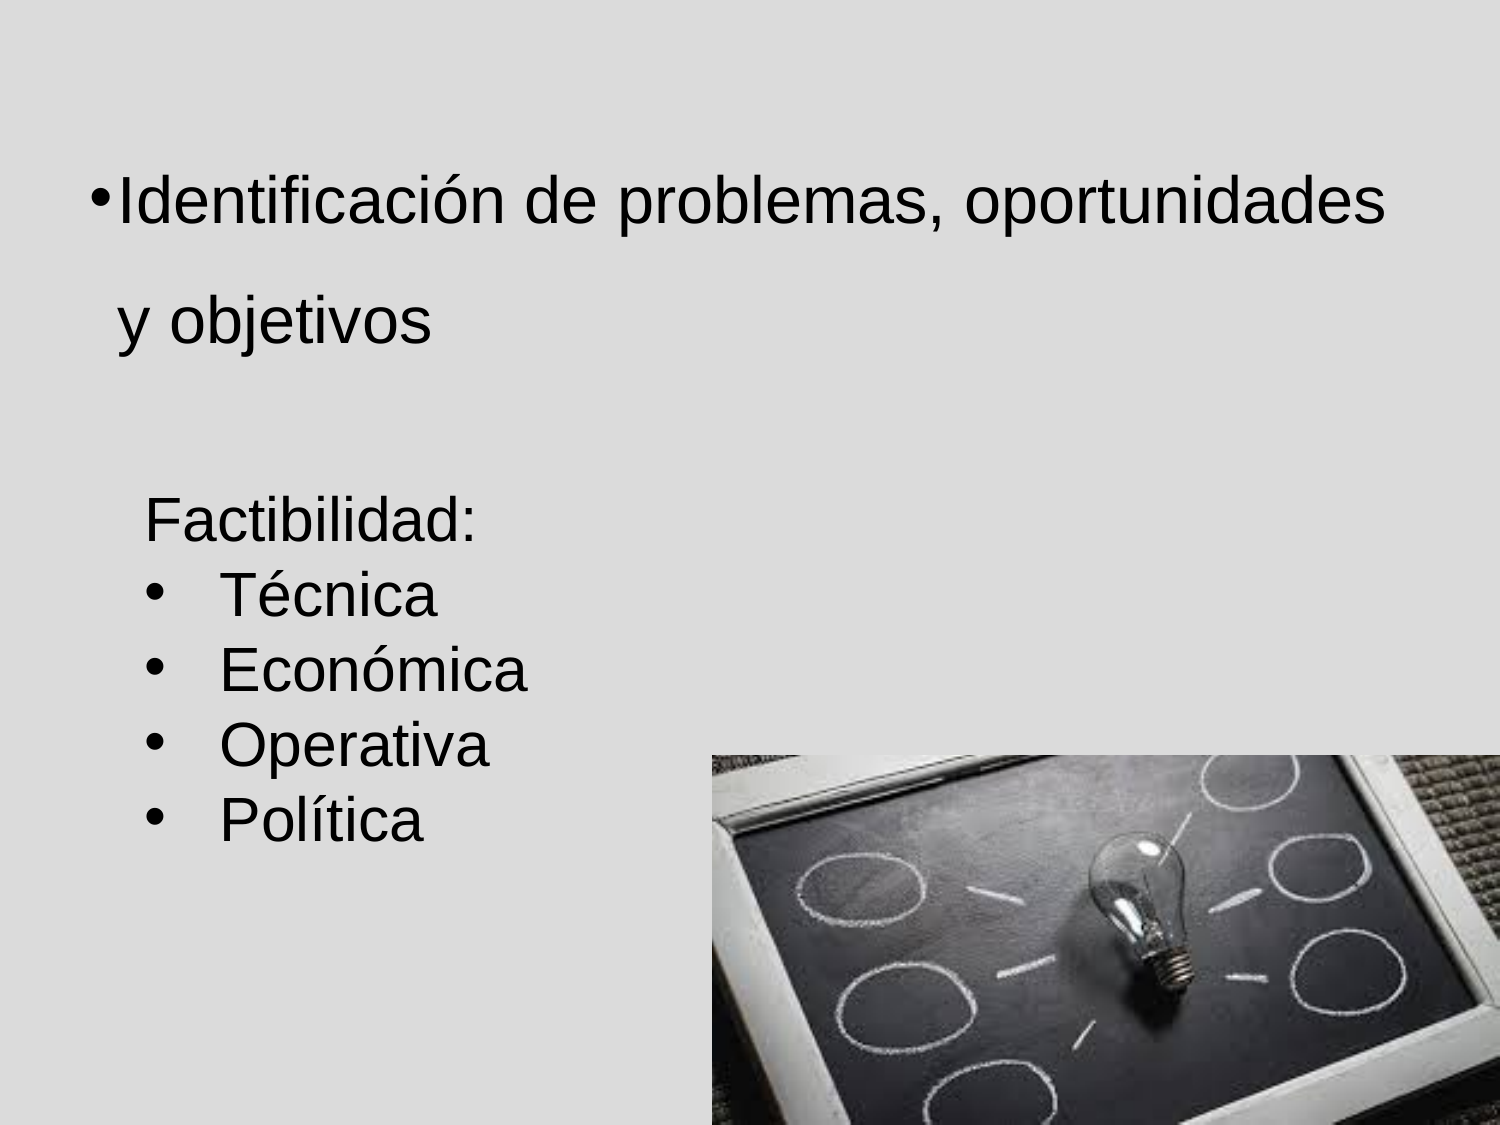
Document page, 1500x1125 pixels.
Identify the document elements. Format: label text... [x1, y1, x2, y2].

list Identificación de problemas, oportunidades y objetivos [75, 109, 1425, 666]
text_box Factibilidad: Técnica Económica Operativa Política [129, 471, 561, 862]
picture [712, 754, 1500, 1125]
